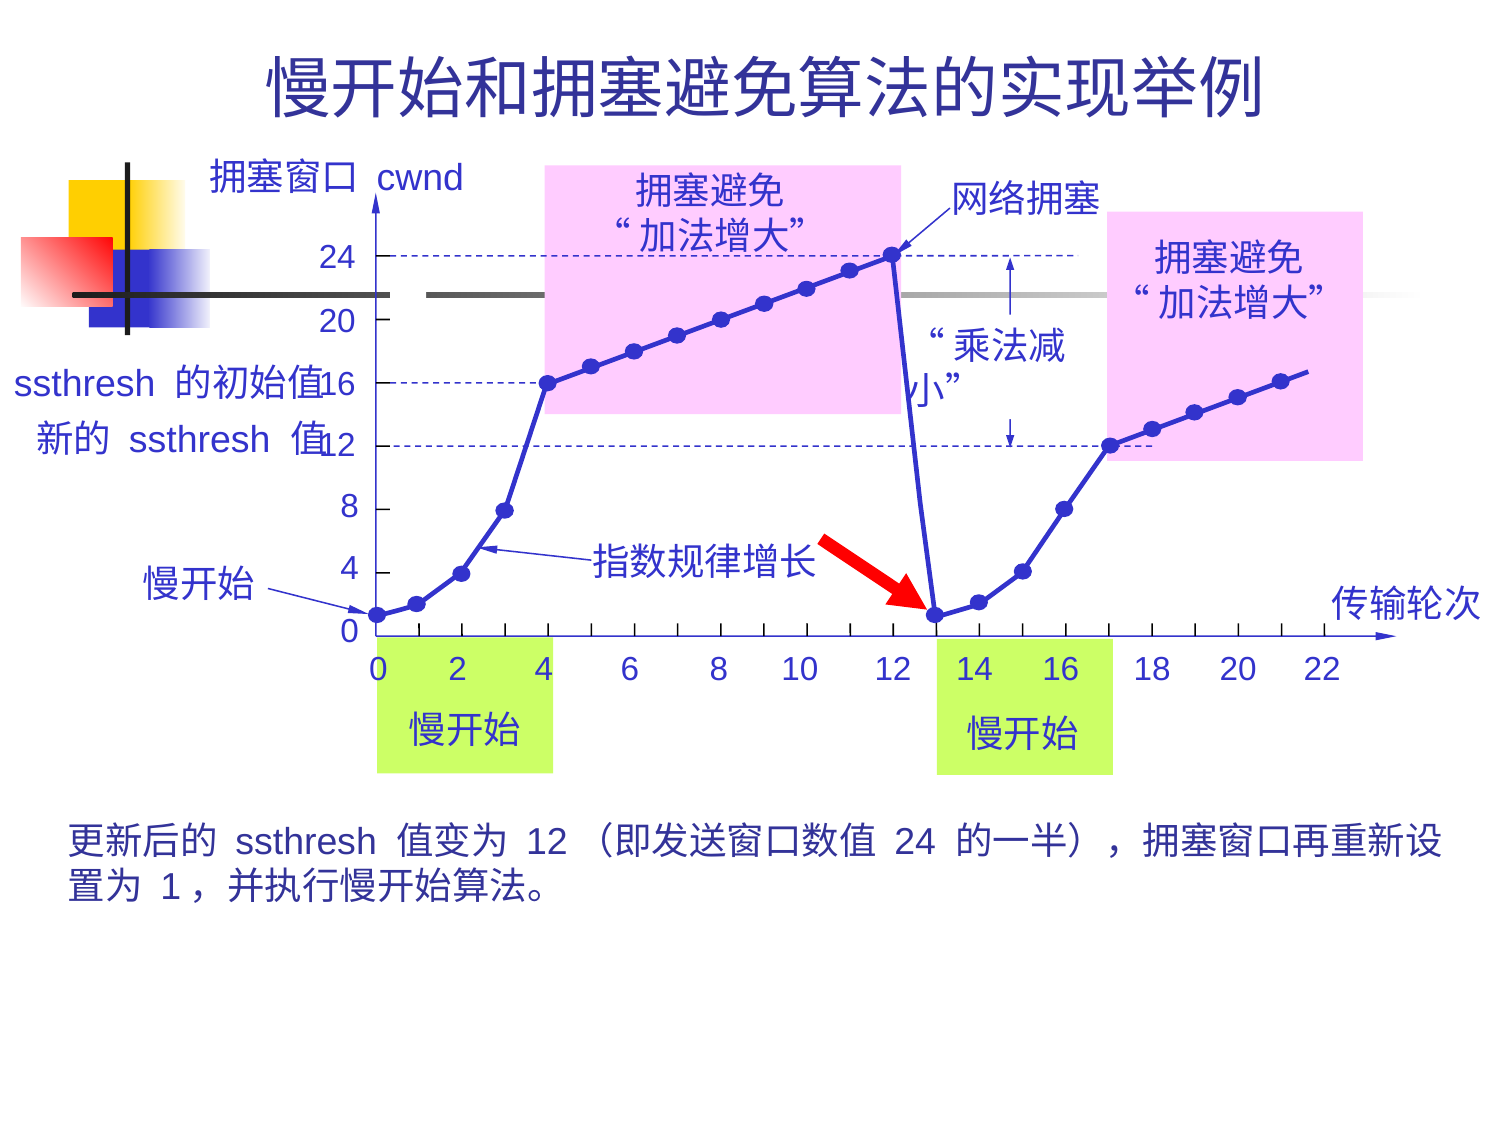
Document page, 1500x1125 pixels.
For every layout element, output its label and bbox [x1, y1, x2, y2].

text_box [766, 639, 834, 695]
text_box [53, 809, 1472, 915]
text_box [859, 639, 927, 695]
text_box [325, 538, 374, 594]
text_box [694, 639, 743, 695]
text_box [605, 639, 655, 695]
text_box [1118, 639, 1186, 695]
text_box [0, 351, 371, 471]
text_box [127, 146, 1497, 774]
text_box [304, 228, 371, 283]
title [133, 31, 1412, 134]
text_box [1204, 639, 1272, 695]
text_box [1288, 639, 1356, 695]
text_box [936, 638, 1113, 775]
text_box [304, 291, 371, 346]
text_box [325, 477, 374, 532]
